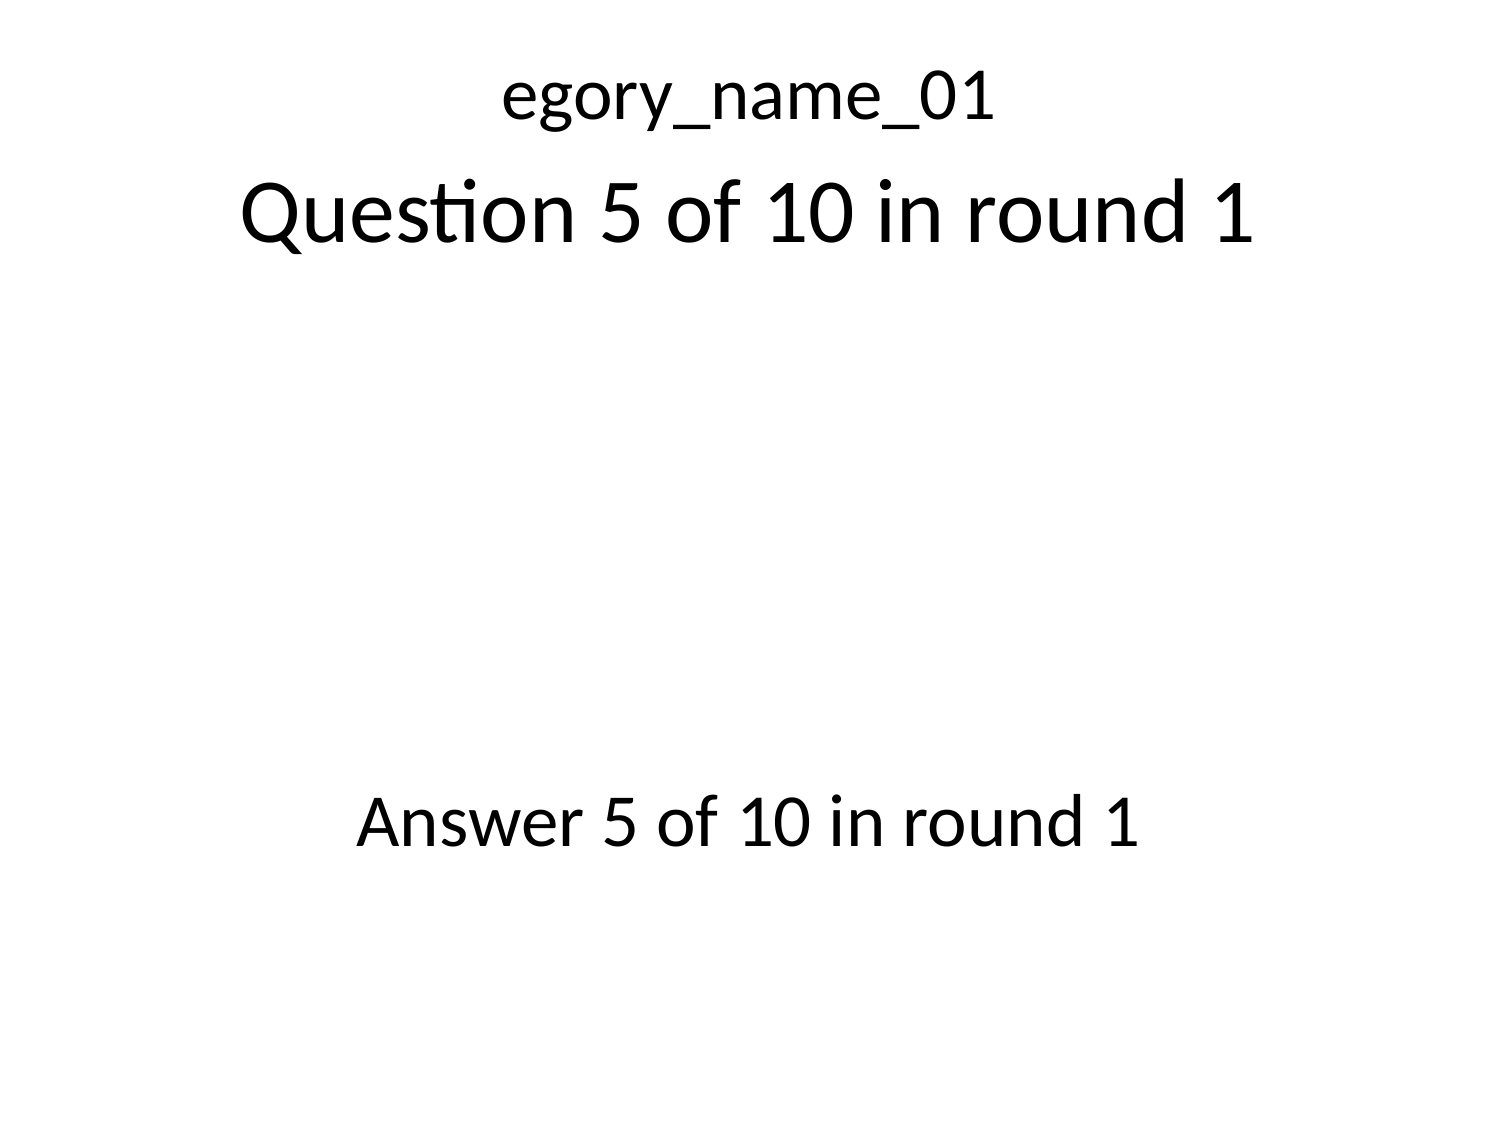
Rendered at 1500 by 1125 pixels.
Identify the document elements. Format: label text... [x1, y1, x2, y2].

text_box egory_name_01 [35, 37, 1463, 143]
text_box Question 5 of 10 in round 1 [35, 143, 1463, 764]
text_box Answer 5 of 10 in round 1 [35, 764, 1463, 921]
